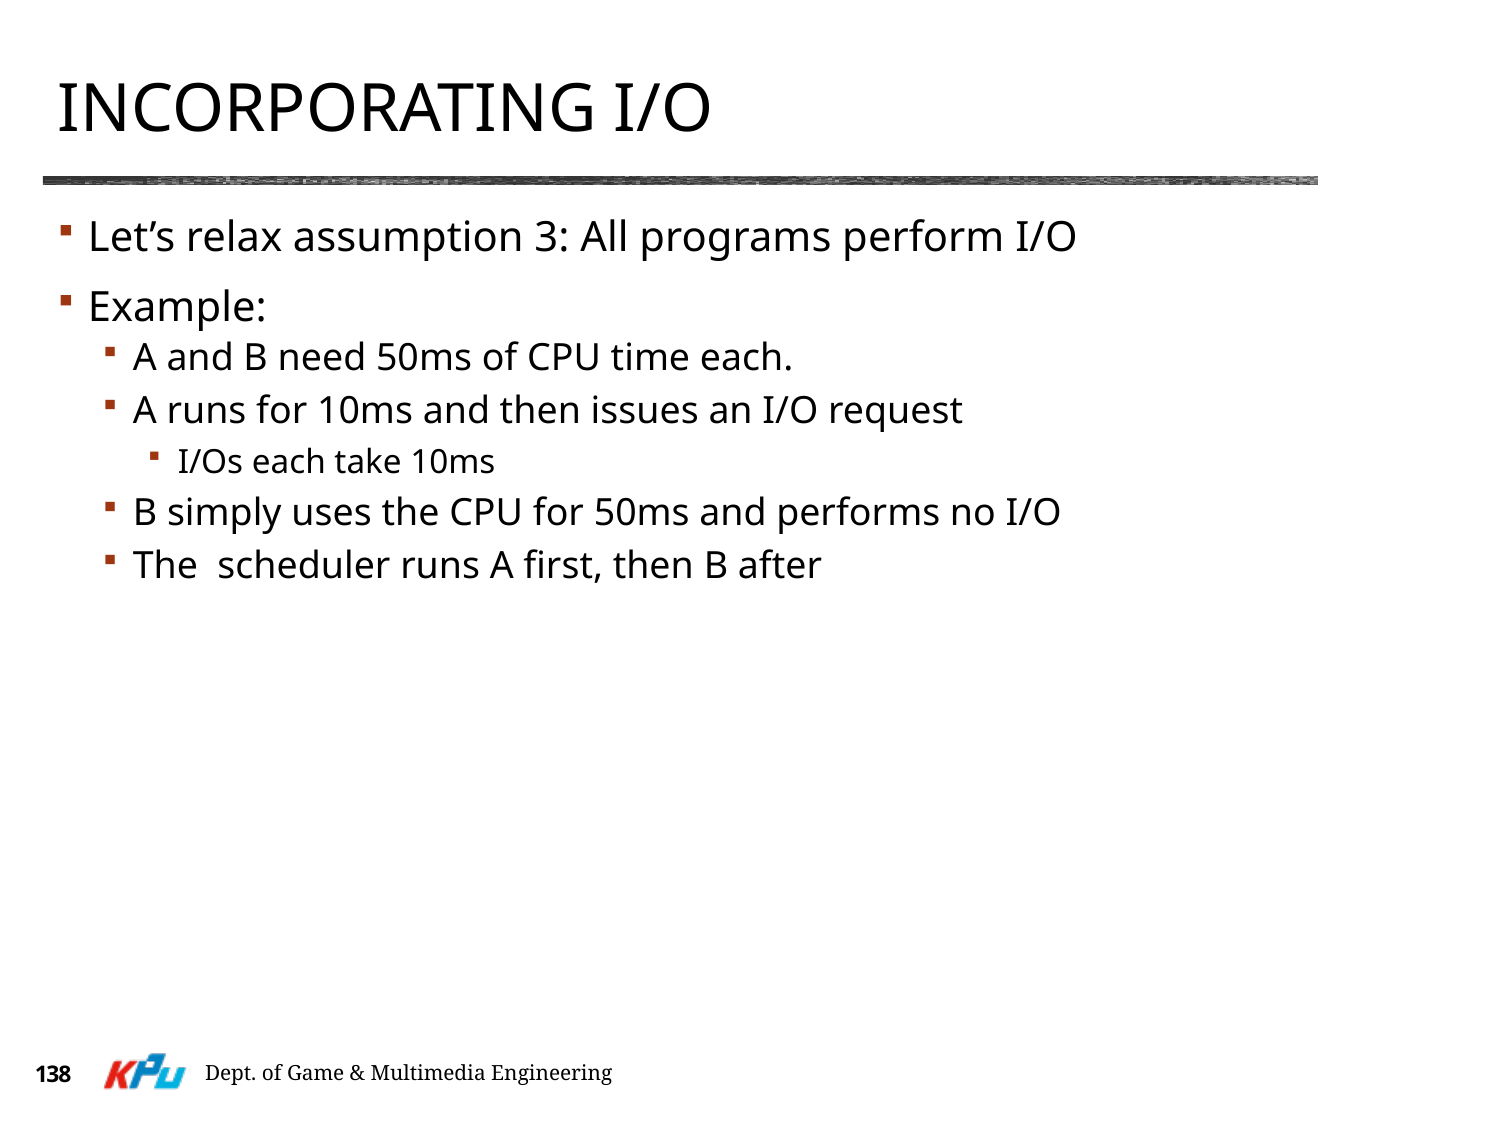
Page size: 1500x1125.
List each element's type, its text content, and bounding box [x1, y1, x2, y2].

title Incorporating I/O [42, 39, 1458, 182]
footer Dept. of Game & Multimedia Engineering [190, 1042, 879, 1103]
list Let’s relax assumption 3: All programs perform I/O Example: A and B need 50ms of CPU time each. A runs for 10ms and then issues an I/O request I/Os each take 10ms B simply uses the CPU for 50ms and performs no I/O The scheduler runs A first, then B after [42, 207, 1458, 1013]
slide_number 138 [13, 1044, 93, 1105]
picture [92, 1030, 191, 1120]
